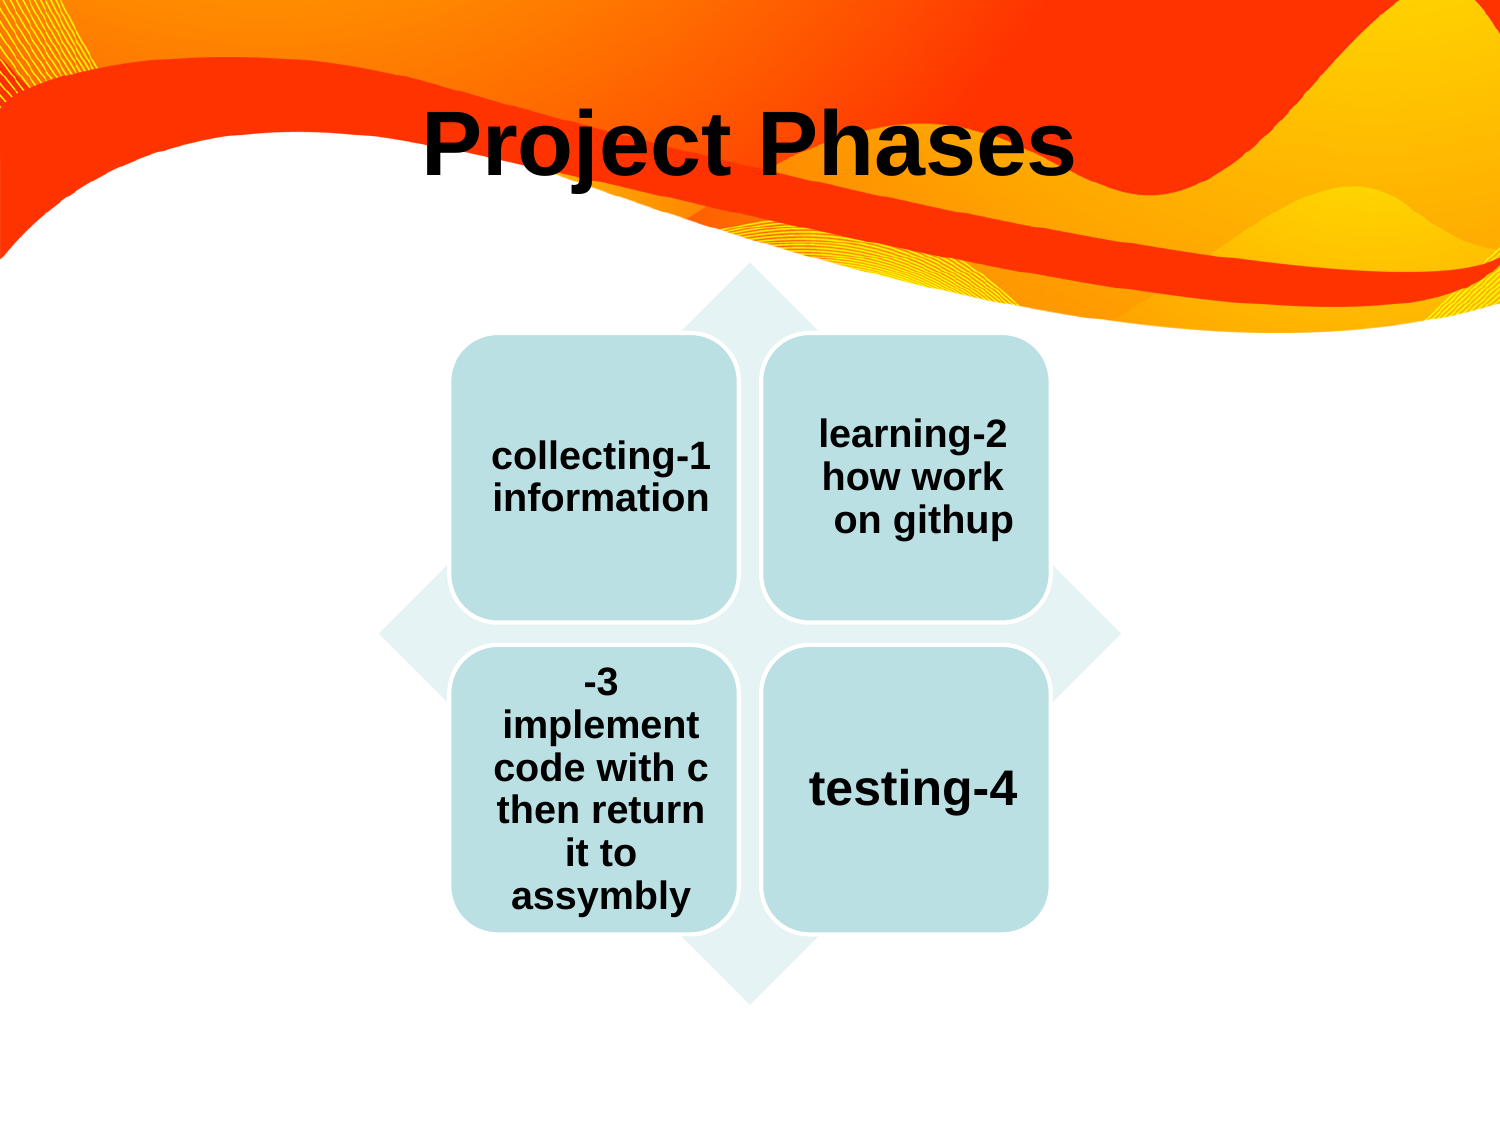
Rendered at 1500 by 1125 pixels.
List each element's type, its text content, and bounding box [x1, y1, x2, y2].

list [74, 262, 1426, 1006]
title Project Phases [75, 45, 1425, 233]
picture [0, 0, 1500, 1125]
